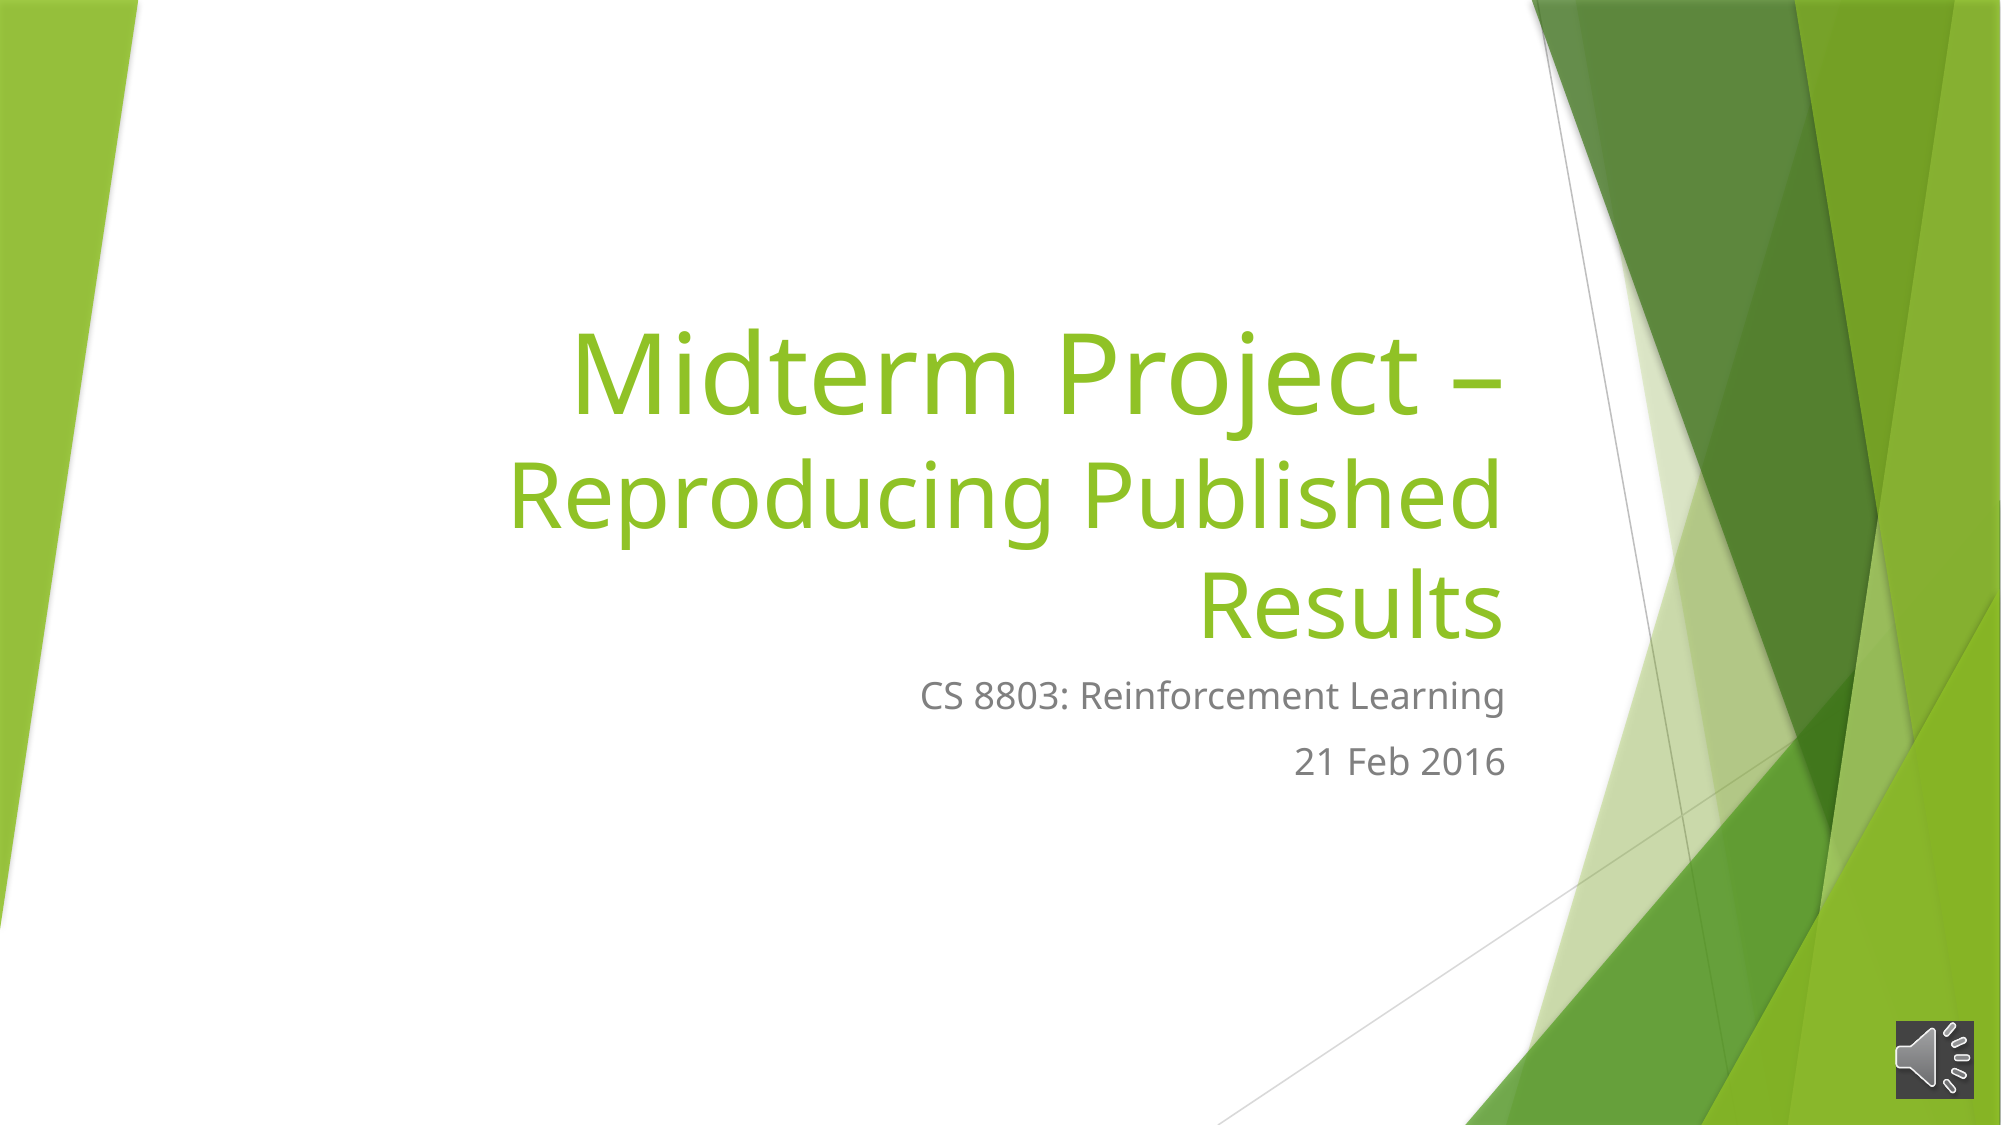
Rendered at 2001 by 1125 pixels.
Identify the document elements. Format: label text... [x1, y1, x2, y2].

picture [1894, 1019, 1976, 1101]
title Midterm Project – Reproducing Published Results [247, 394, 1522, 664]
subtitle CS 8803: Reinforcement Learning 21 Feb 2016 [247, 664, 1522, 845]
